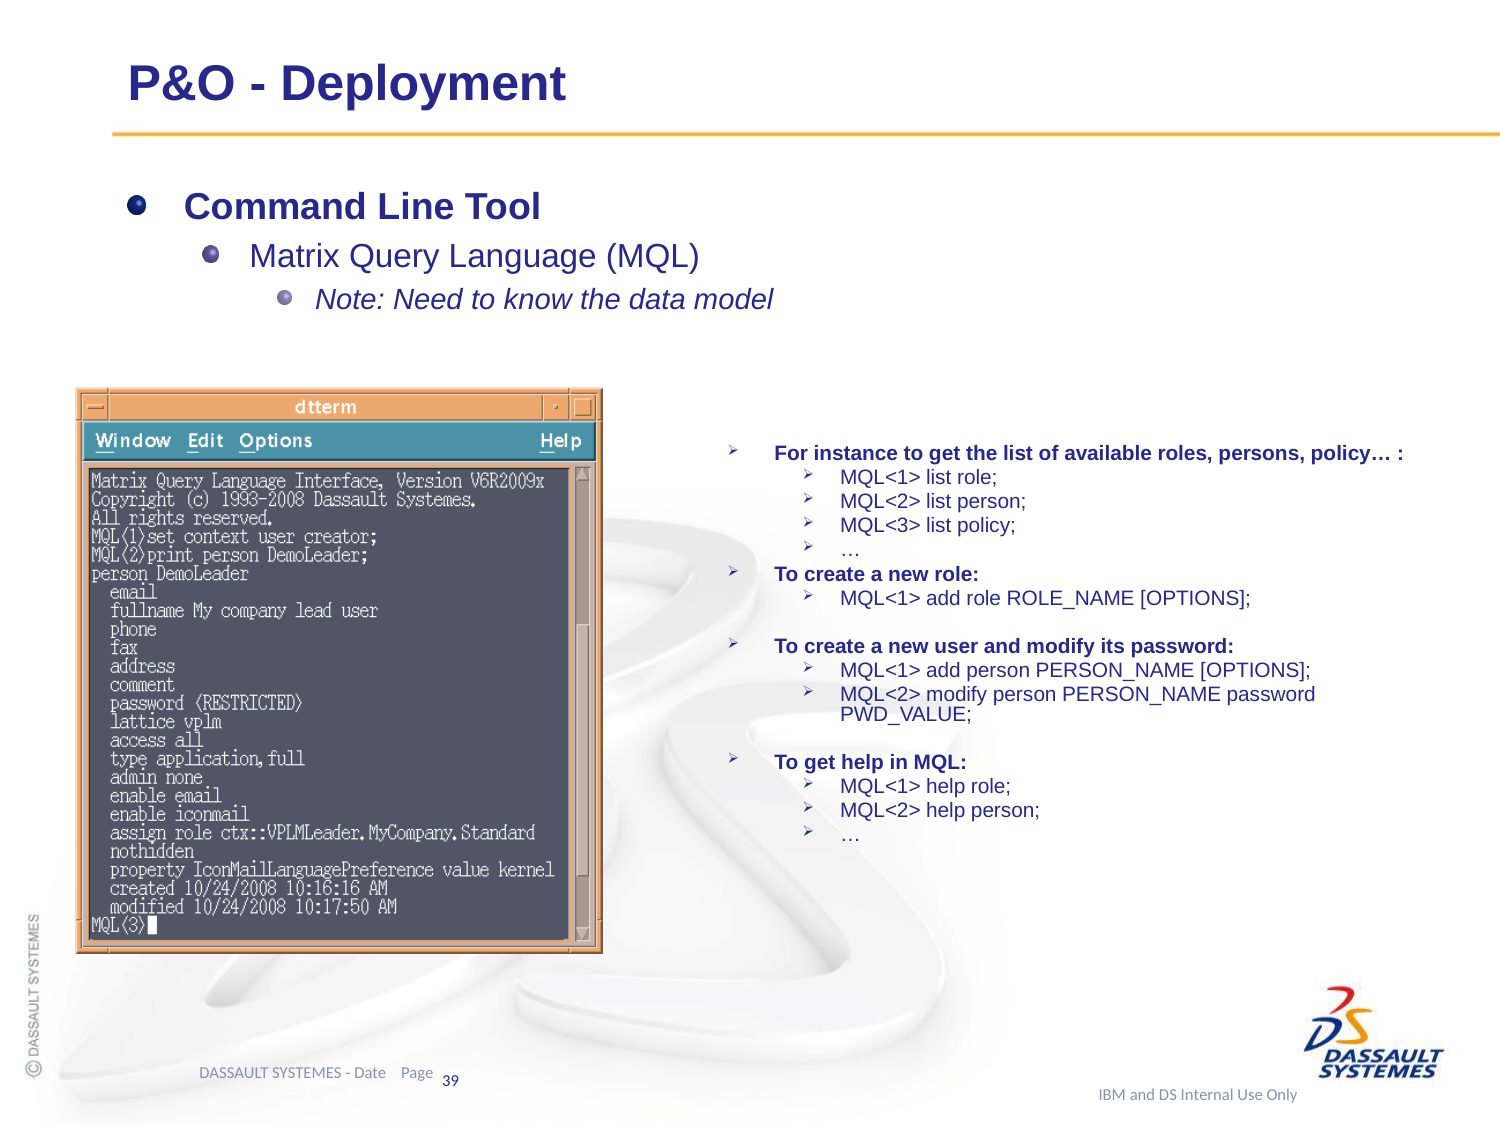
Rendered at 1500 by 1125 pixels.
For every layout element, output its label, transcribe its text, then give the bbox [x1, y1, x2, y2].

list Command Line Tool Matrix Query Language (MQL) Note: Need to know the data model [112, 174, 1463, 1000]
footer DASSAULT SYSTEMES - Date Page [162, 1054, 449, 1104]
title P&O - Deployment [112, 43, 1500, 119]
text_box For instance to get the list of available roles, persons, policy… : MQL<1> list role; MQL<2> list person; MQL<3> list policy; … To create a new role: MQL<1> add role ROLE_NAME [OPTIONS]; To create a new user and modify its password: MQL<1> add person PERSON_NAME [OPTIONS]; MQL<2> modify person PERSON_NAME password PWD_VALUE; To get help in MQL: MQL<1> help role; MQL<2> help person; … [637, 437, 1425, 913]
picture [0, 0, 1500, 1125]
